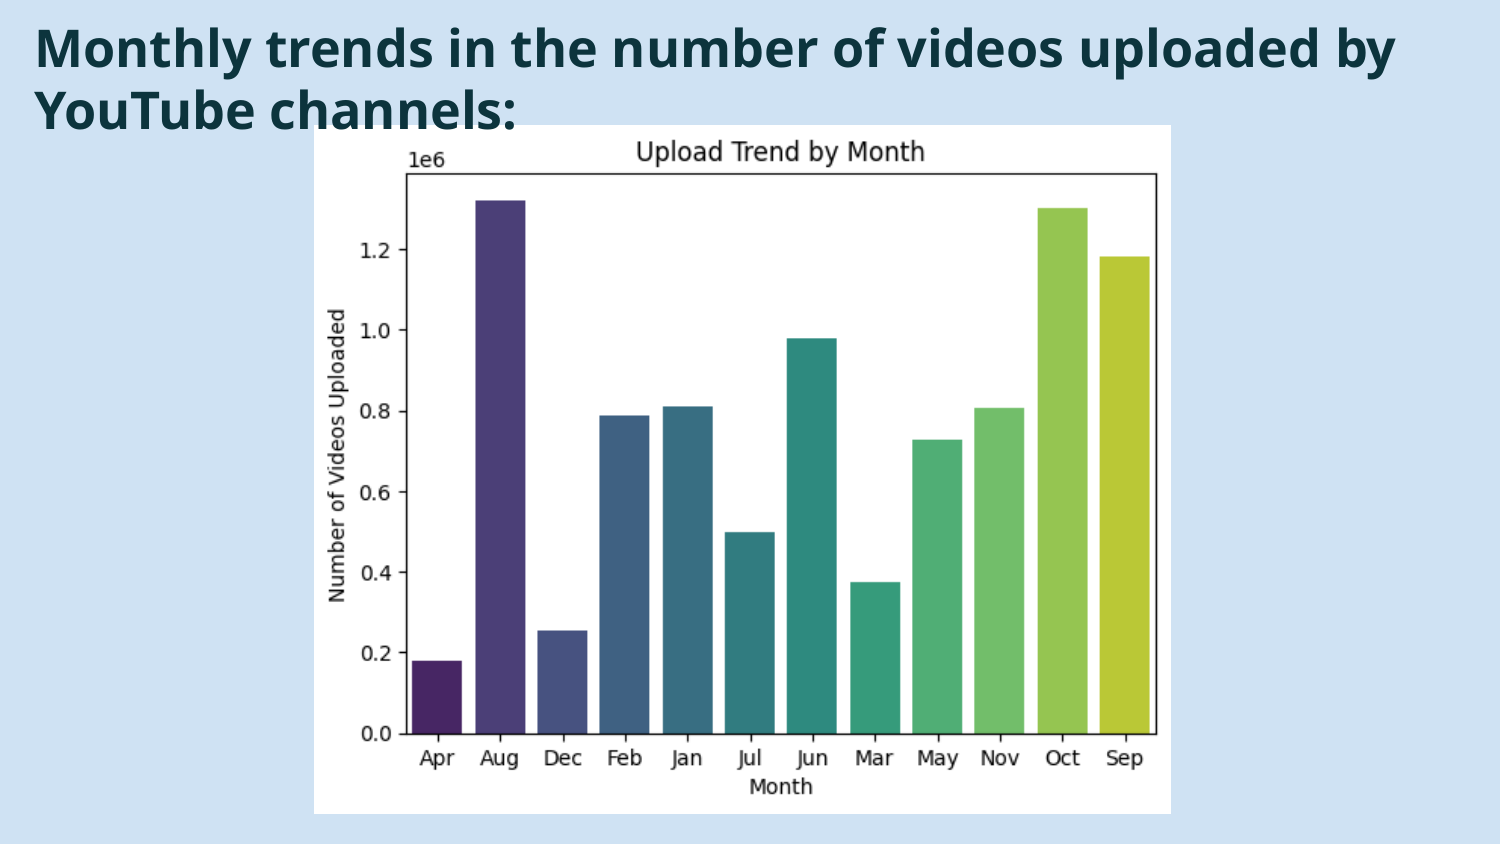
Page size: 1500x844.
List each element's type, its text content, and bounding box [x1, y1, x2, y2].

text_box Monthly trends in the number of videos uploaded by YouTube channels: [19, 0, 1500, 155]
picture [314, 125, 1171, 814]
